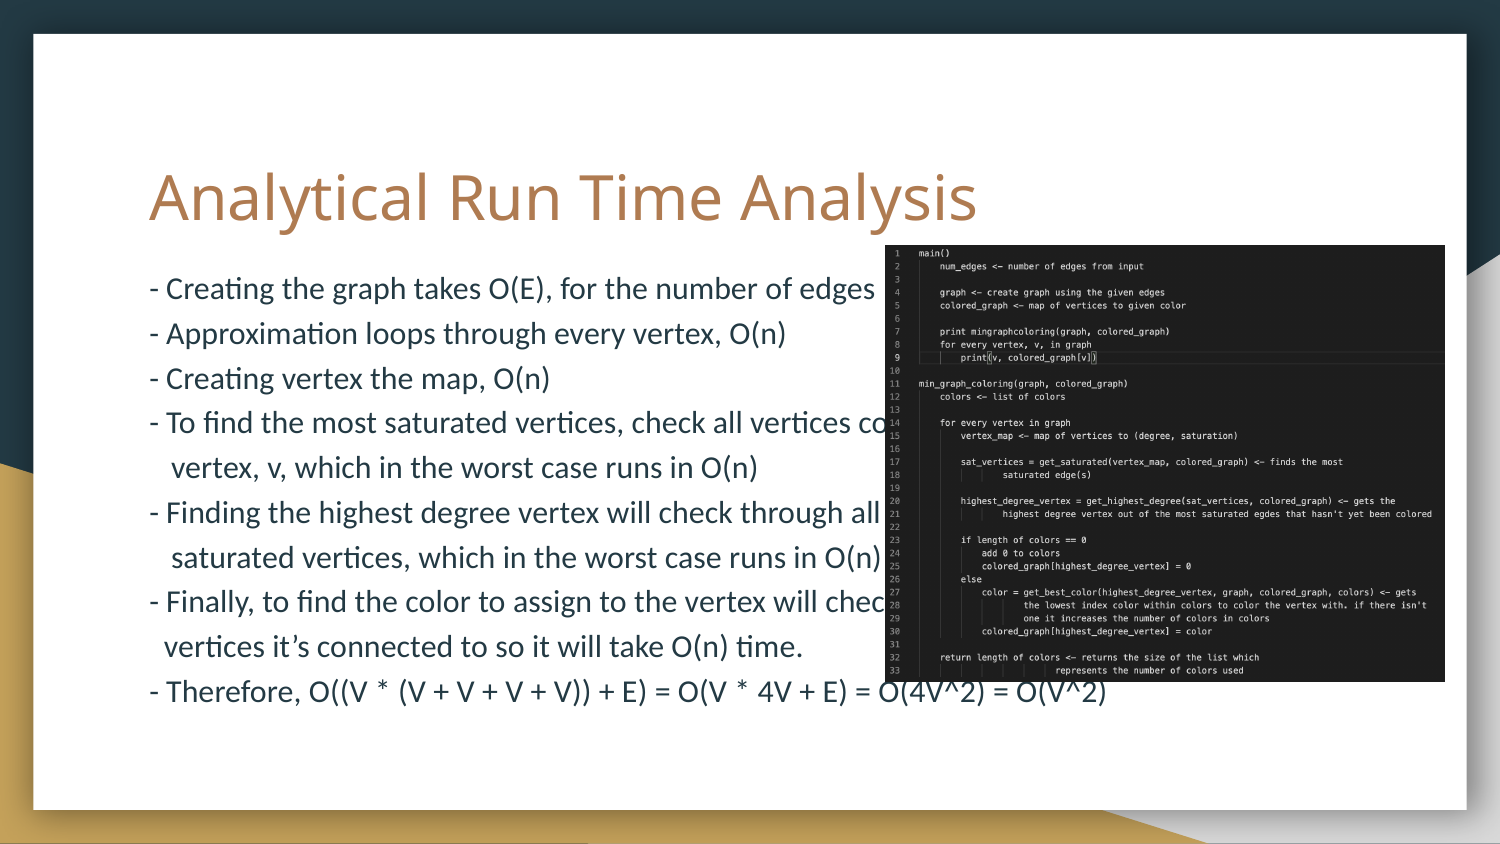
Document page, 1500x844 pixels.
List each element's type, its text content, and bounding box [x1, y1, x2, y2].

picture [884, 245, 1445, 683]
title Analytical Run Time Analysis [134, 138, 1366, 255]
list - Creating the graph takes O(E), for the number of edges - Approximation loops through every vertex, O(n) - Creating vertex the map, O(n) - To find the most saturated vertices, check all vertices connect to vertex, v, which in the worst case runs in O(n) - Finding the highest degree vertex will check through all of the most saturated vertices, which in the worst case runs in O(n) - Finally, to find the color to assign to the vertex will check all of the vertices it’s connected to so it will take O(n) time. - Therefore, O((V * (V + V + V + V)) + E) = O(V * 4V + E) = O(4V^2) = O(V^2) [134, 255, 1366, 729]
